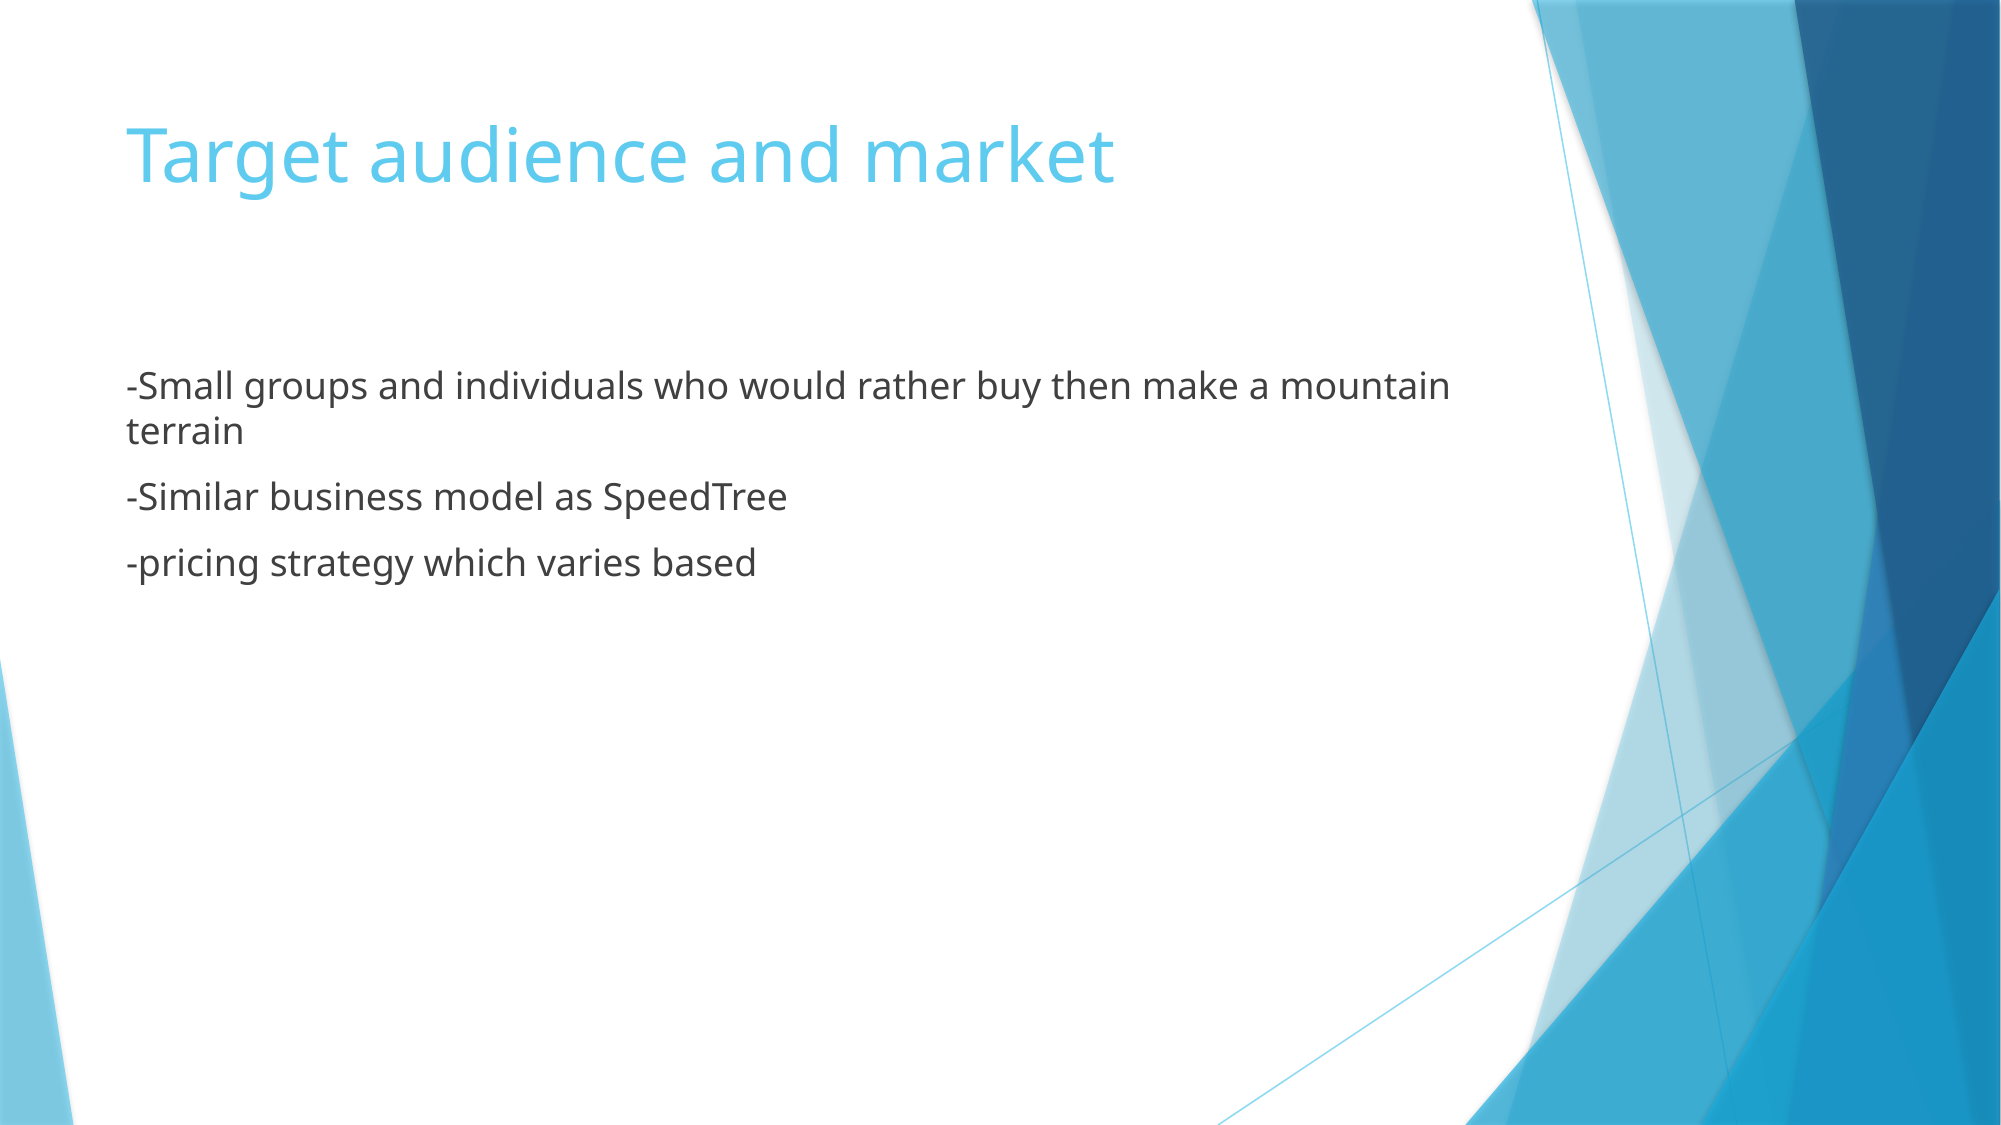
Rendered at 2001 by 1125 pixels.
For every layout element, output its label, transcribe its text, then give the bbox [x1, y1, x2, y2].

list -Small groups and individuals who would rather buy then make a mountain terrain -Similar business model as SpeedTree -pricing strategy which varies based [111, 354, 1522, 992]
title Target audience and market [111, 99, 1522, 317]
